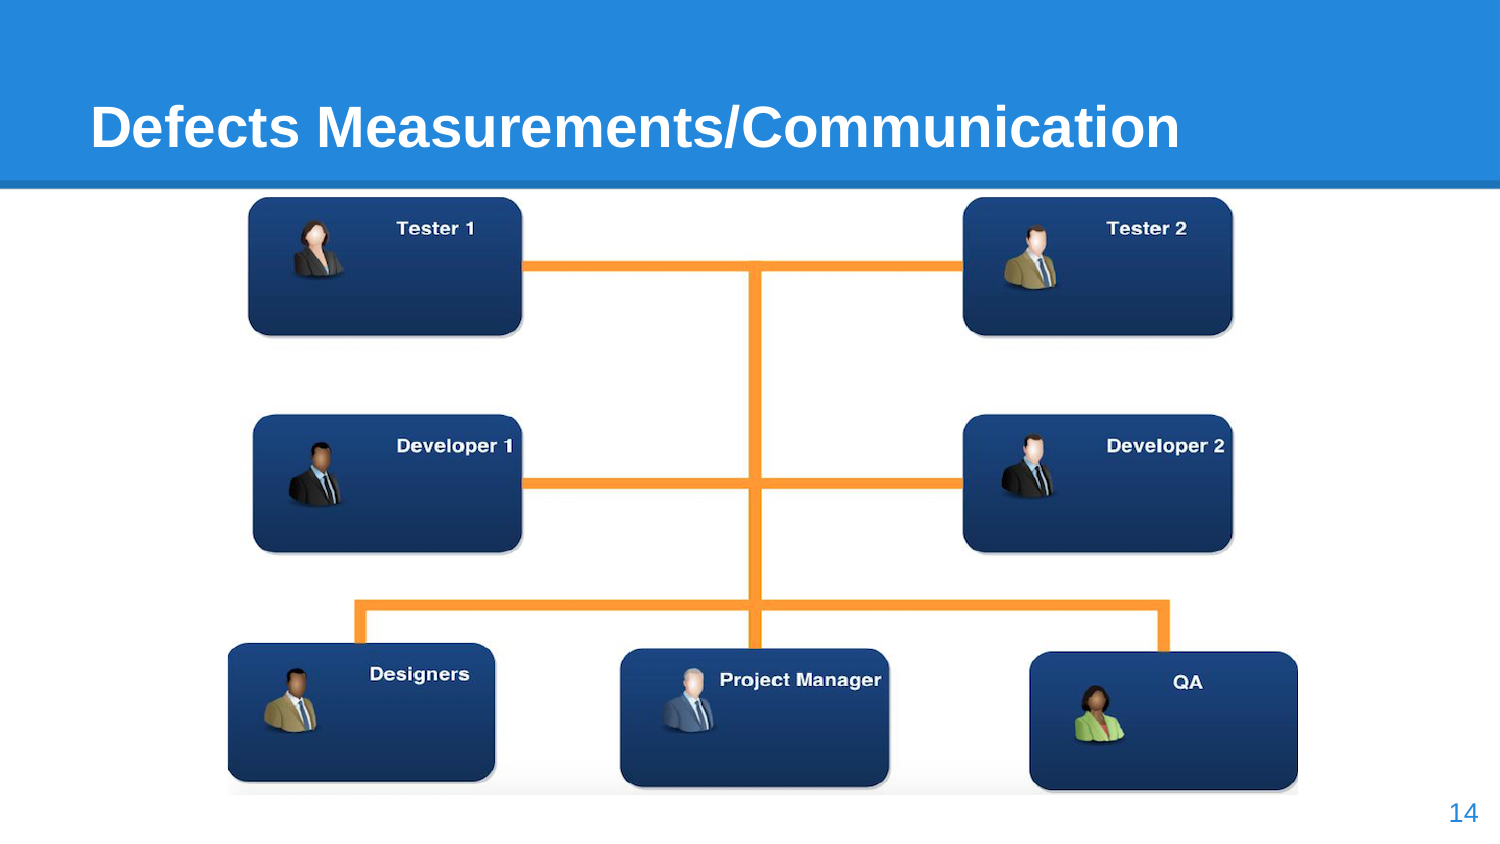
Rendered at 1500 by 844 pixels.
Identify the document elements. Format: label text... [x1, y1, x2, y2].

title Defects Measurements/Communication [75, 33, 1425, 175]
slide_number 14 [1403, 779, 1494, 844]
picture [227, 197, 1299, 795]
